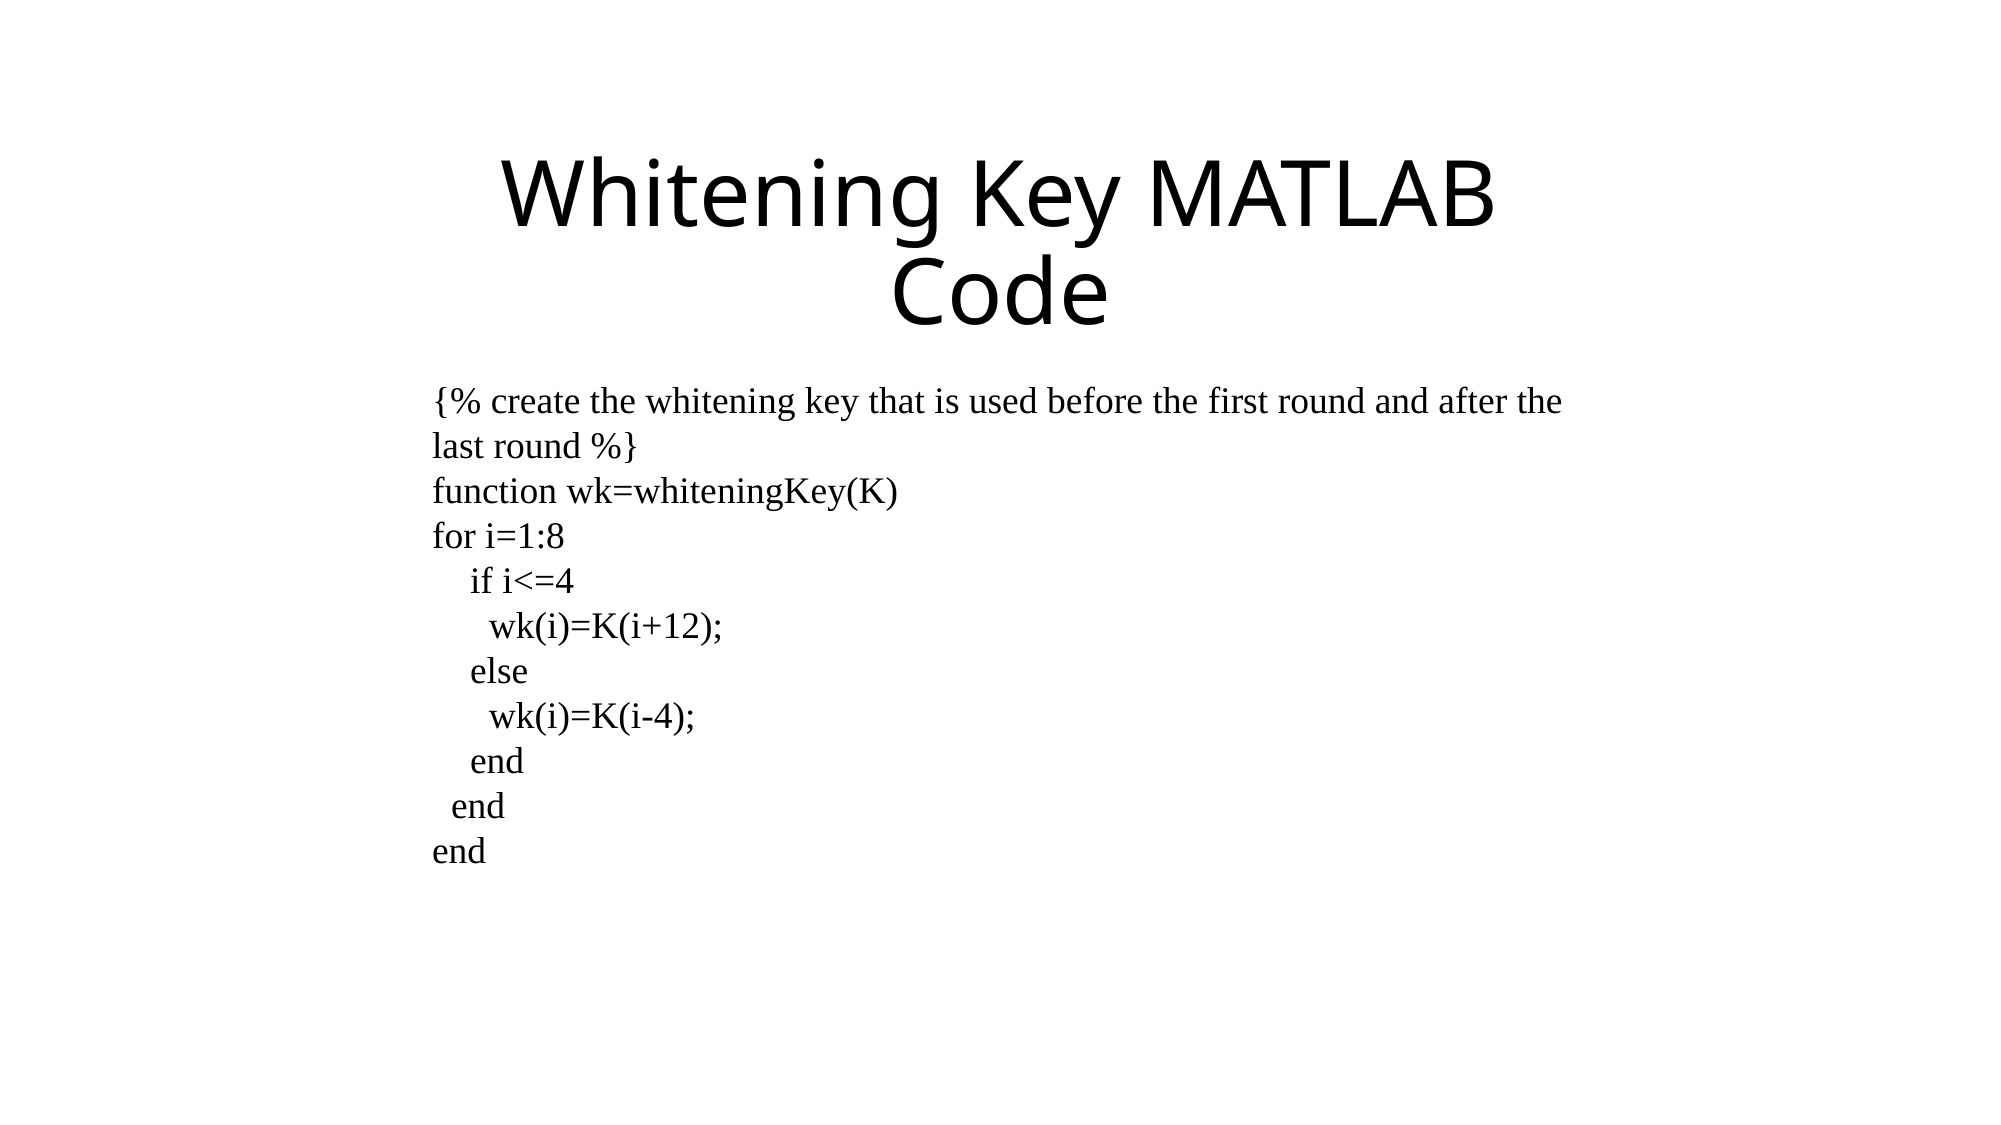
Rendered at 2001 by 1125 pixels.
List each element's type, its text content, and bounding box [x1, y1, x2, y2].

text_box {% create the whitening key that is used before the first round and after the last round %} function wk=whiteningKey(K) for i=1:8 if i<=4 wk(i)=K(i+12); else wk(i)=K(i-4); end end end [417, 368, 1583, 879]
text_box Whitening Key MATLAB Code [466, 139, 1534, 357]
